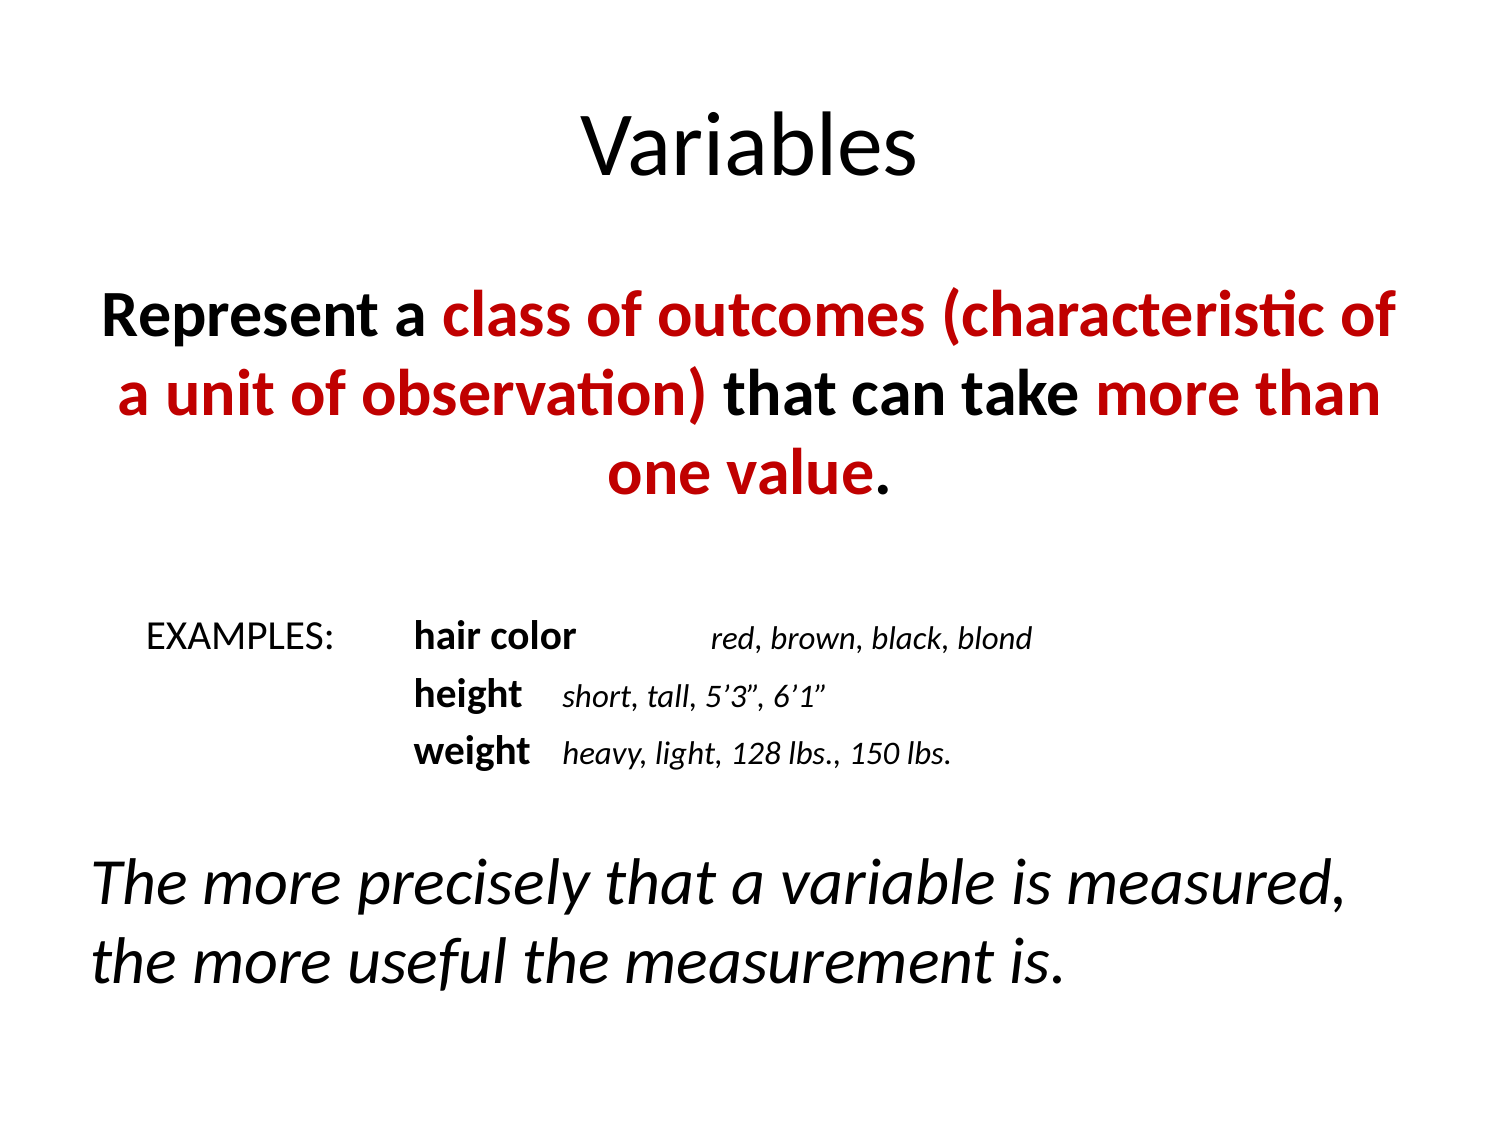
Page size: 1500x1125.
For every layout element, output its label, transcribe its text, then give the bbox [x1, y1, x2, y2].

title Variables [75, 45, 1425, 233]
list Represent a class of outcomes (characteristic of a unit of observation) that can take more than one value. Examples: hair color red, brown, black, blond height short, tall, 5’3”, 6’1” weight heavy, light, 128 lbs., 150 lbs. The more precisely that a variable is measured, the more useful the measurement is. [75, 262, 1425, 1005]
